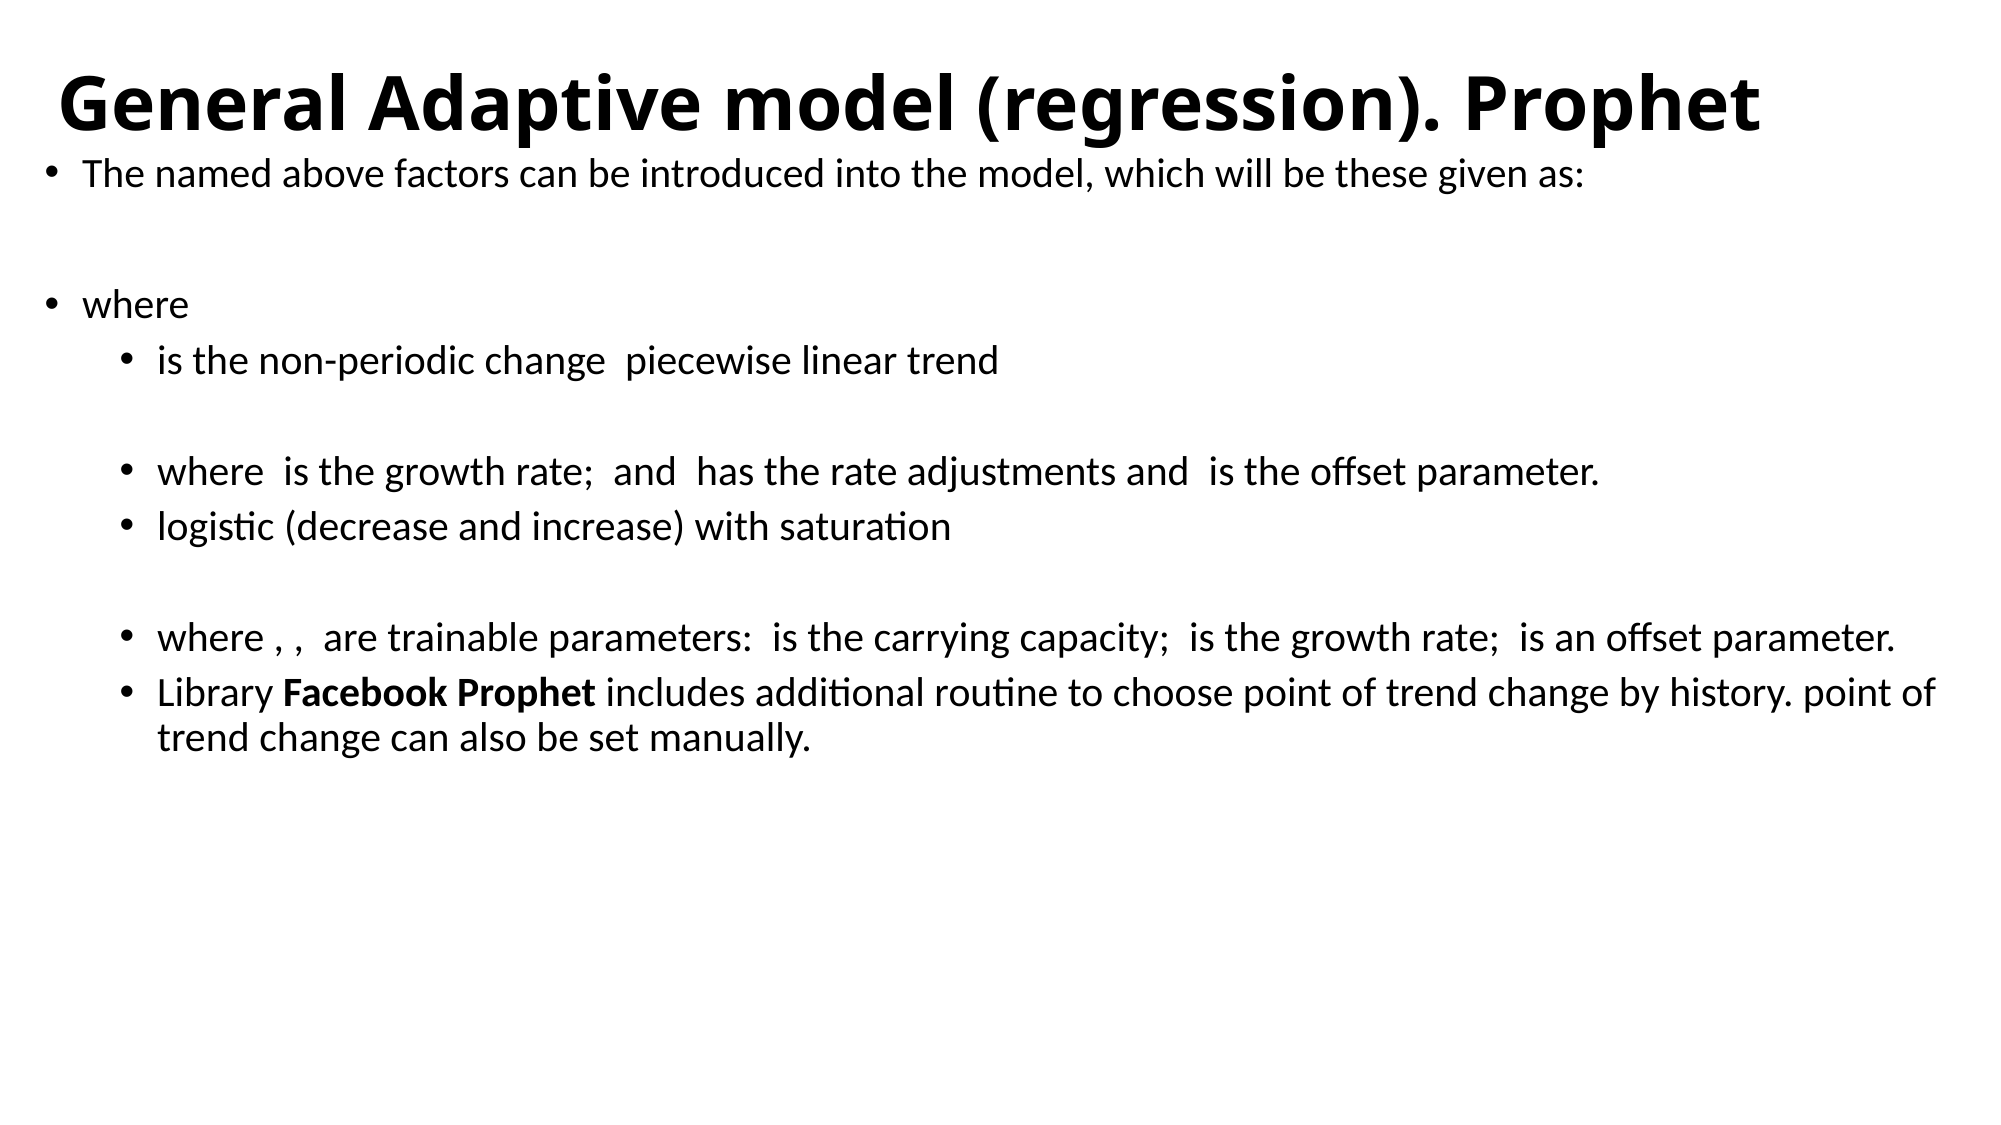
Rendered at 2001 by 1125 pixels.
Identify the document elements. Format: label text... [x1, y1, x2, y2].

title General Adaptive model (regression). Prophet [42, 59, 1863, 153]
